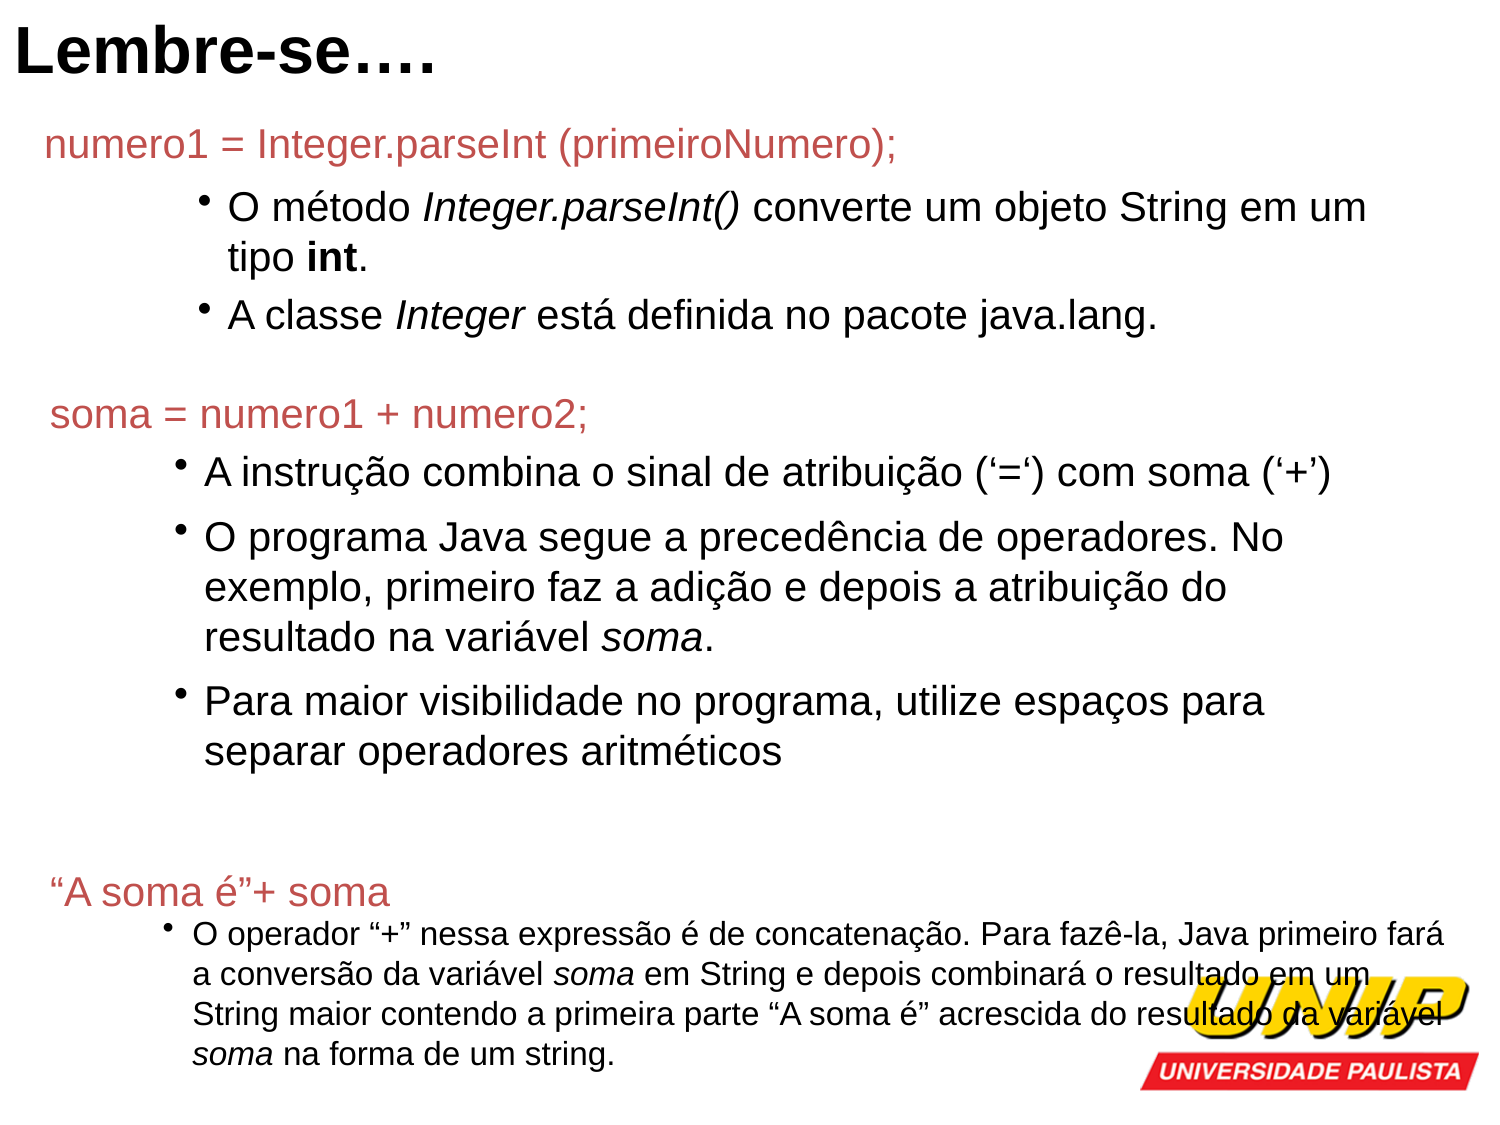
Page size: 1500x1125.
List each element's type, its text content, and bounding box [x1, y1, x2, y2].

text_box A instrução combina o sinal de atribuição (‘=‘) com soma (‘+’) O programa Java segue a precedência de operadores. No exemplo, primeiro faz a adição e depois a atribuição do resultado na variável soma. Para maior visibilidade no programa, utilize espaços para separar operadores aritméticos [159, 437, 1406, 782]
picture [1139, 967, 1480, 1096]
text_box numero1 = Integer.parseInt (primeiroNumero); [0, 109, 1500, 175]
text_box O método Integer.parseInt() converte um objeto String em um tipo int. A classe Integer está definida no pacote java.lang. [183, 172, 1400, 346]
text_box “A soma é”+ soma [5, 857, 1500, 923]
text_box soma = numero1 + numero2; [5, 379, 1500, 444]
text_box O operador “+” nessa expressão é de concatenação. Para fazê-la, Java primeiro fará a conversão da variável soma em String e depois combinará o resultado em um String maior contendo a primeira parte “A soma é” acrescida do resultado da variável soma na forma de um string. [147, 904, 1471, 1080]
text_box Lembre-se…. [0, 0, 1500, 95]
